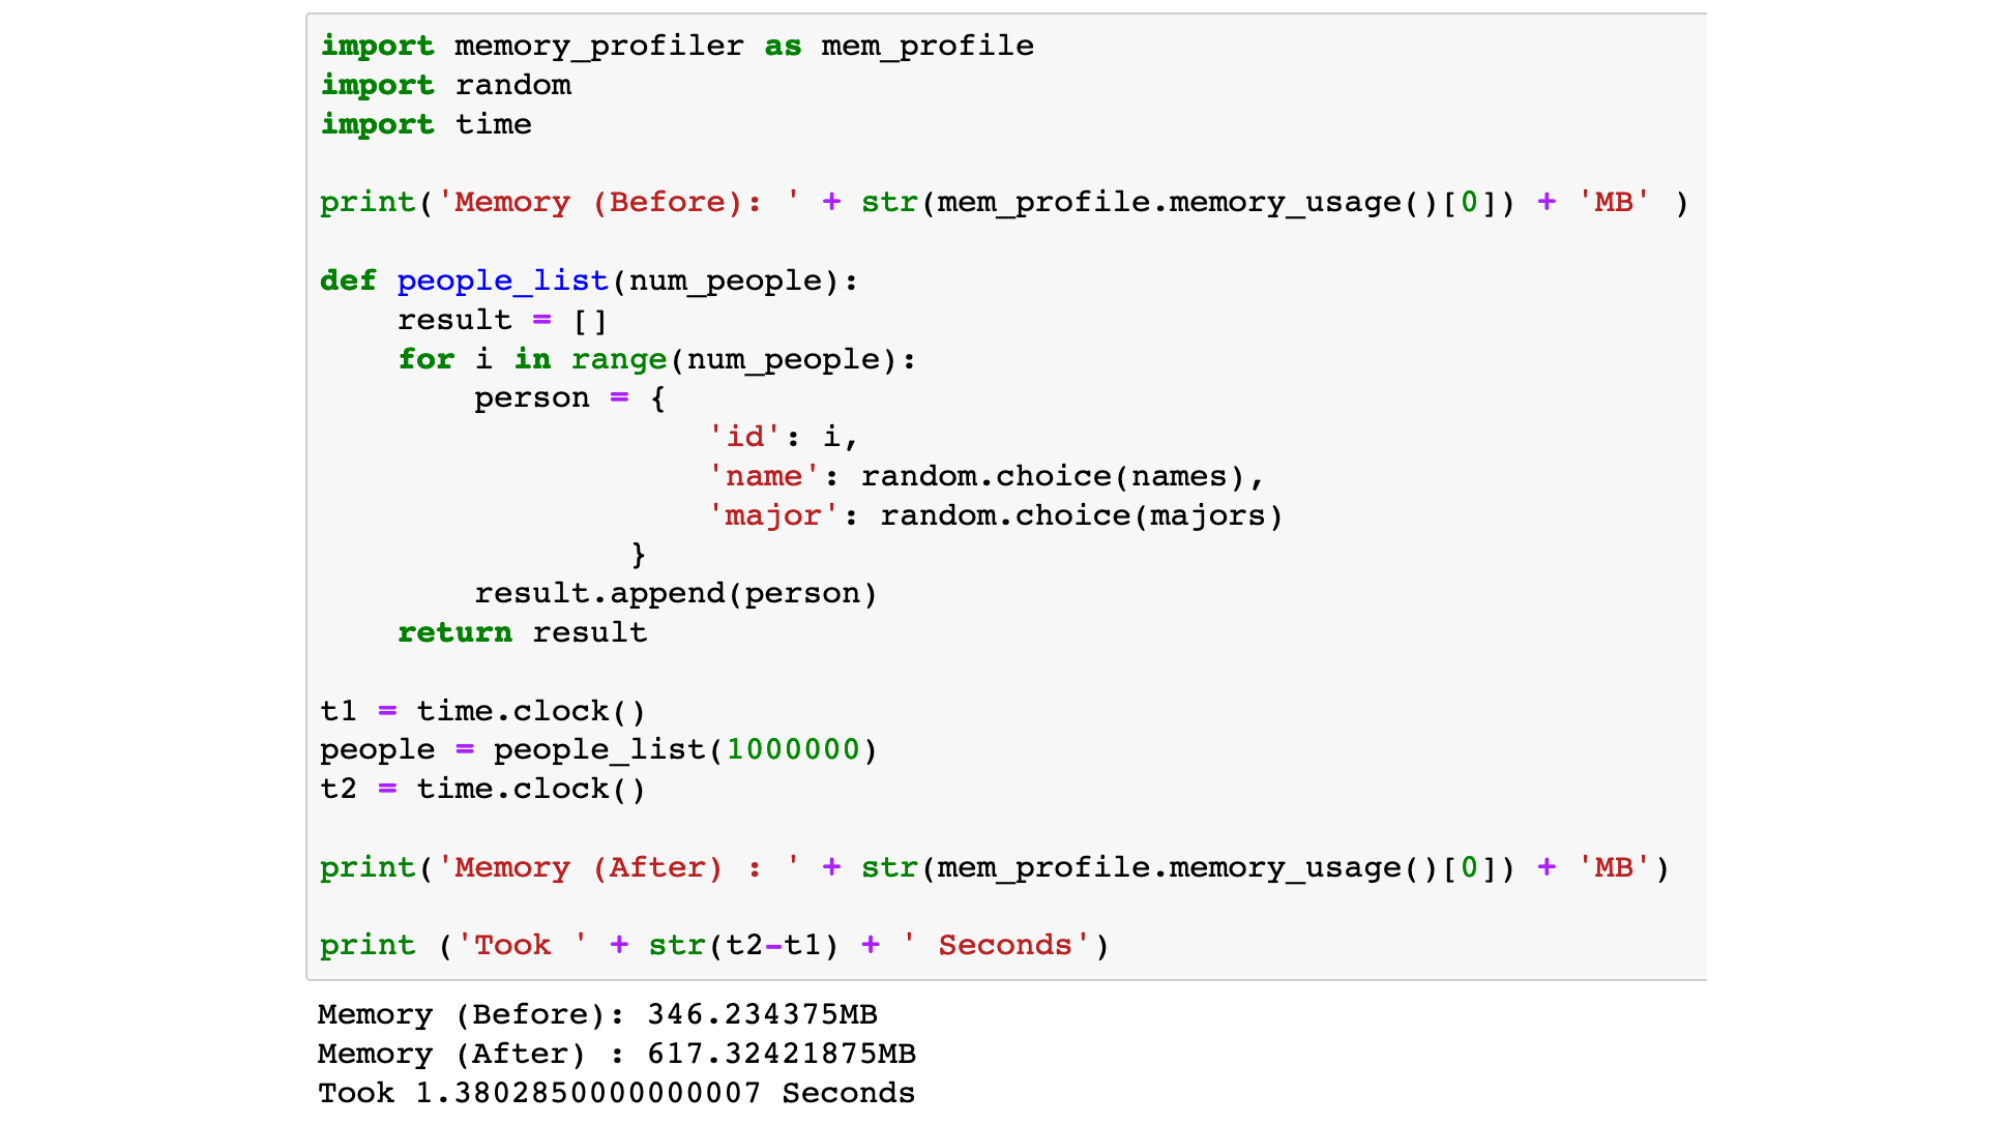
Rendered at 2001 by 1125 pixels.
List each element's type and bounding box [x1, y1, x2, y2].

picture [293, 0, 1707, 1125]
